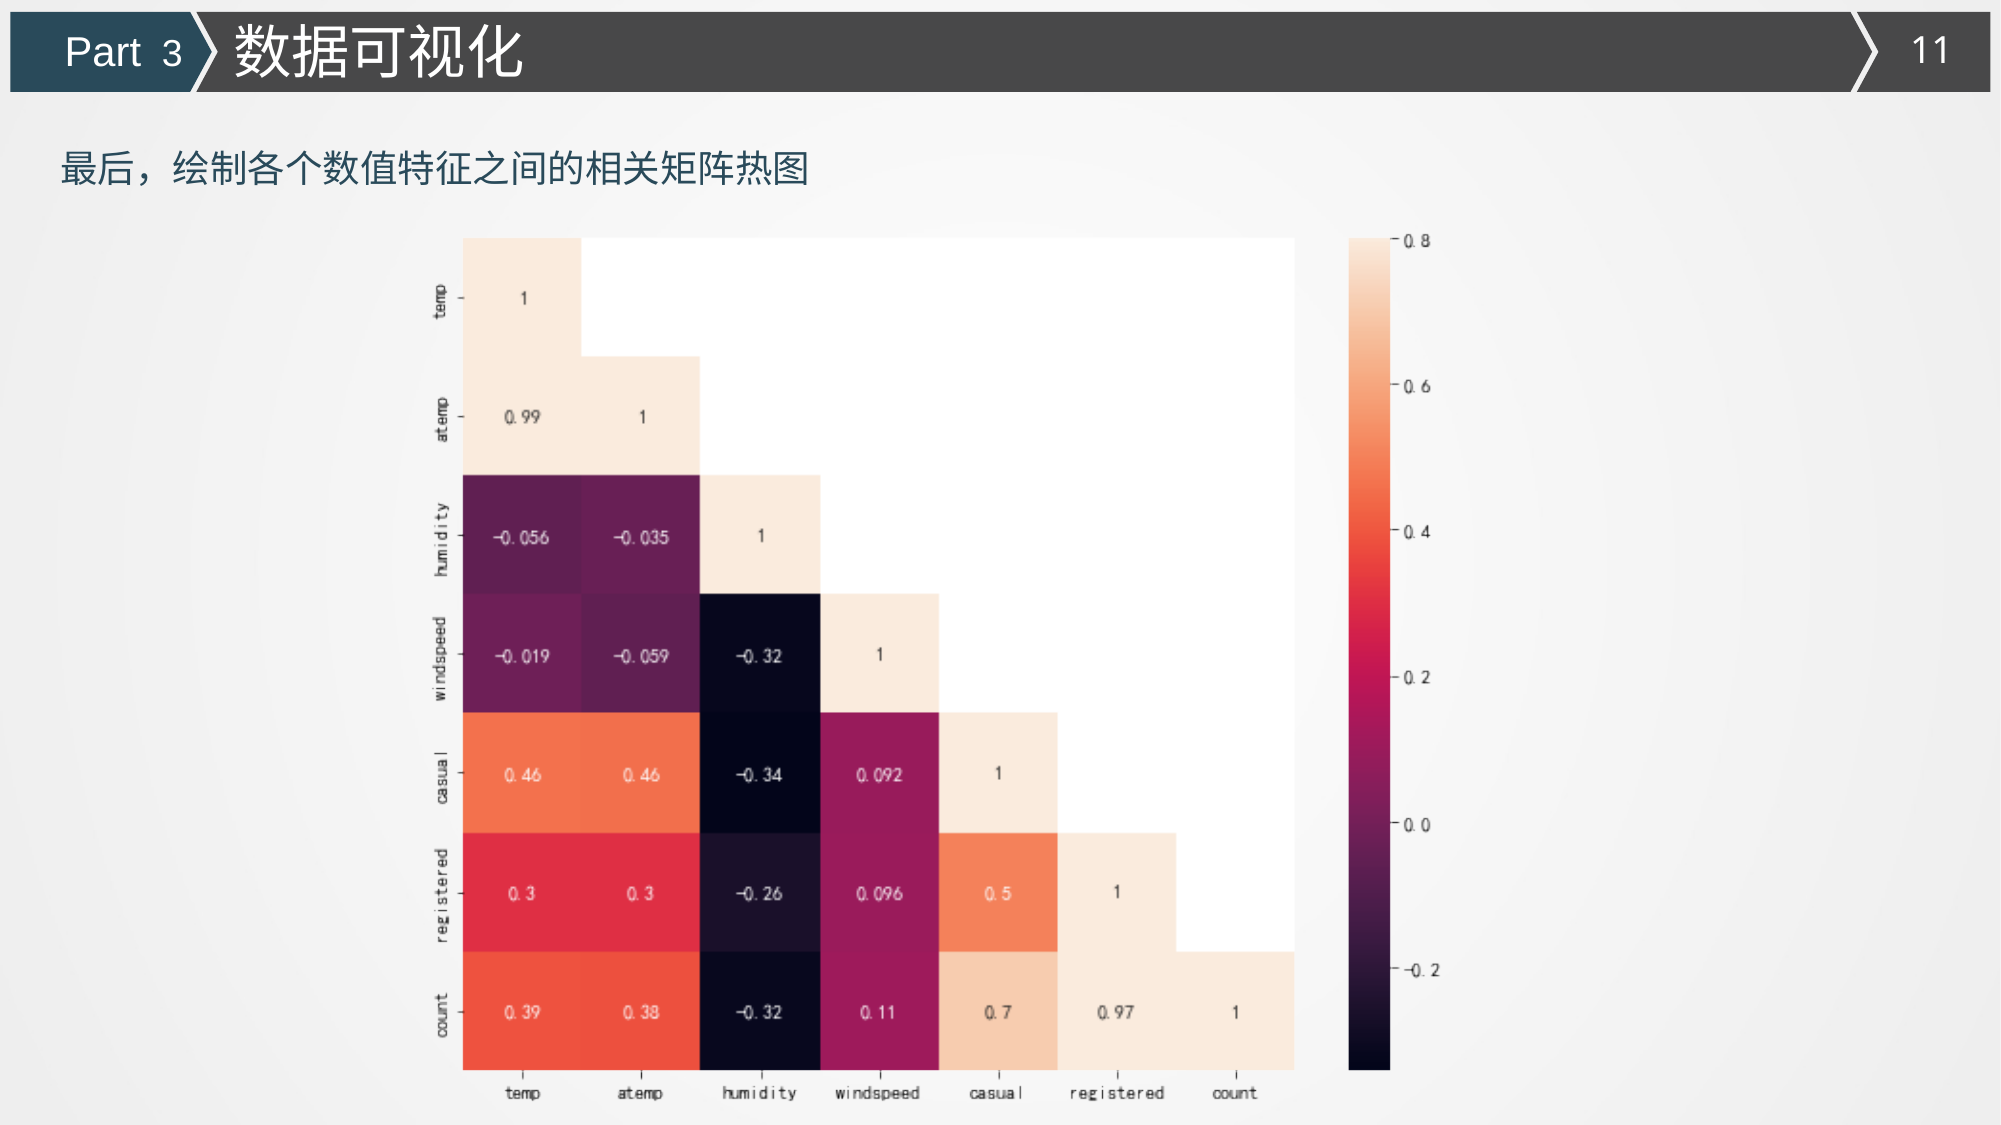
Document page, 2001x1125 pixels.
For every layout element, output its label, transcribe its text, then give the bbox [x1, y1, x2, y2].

text_box 最后，绘制各个数值特征之间的相关矩阵热图 [45, 137, 1046, 197]
text_box Part 3 [22, 17, 198, 83]
text_box 数据可视化 [218, 7, 1046, 93]
picture [0, 0, 2001, 1125]
